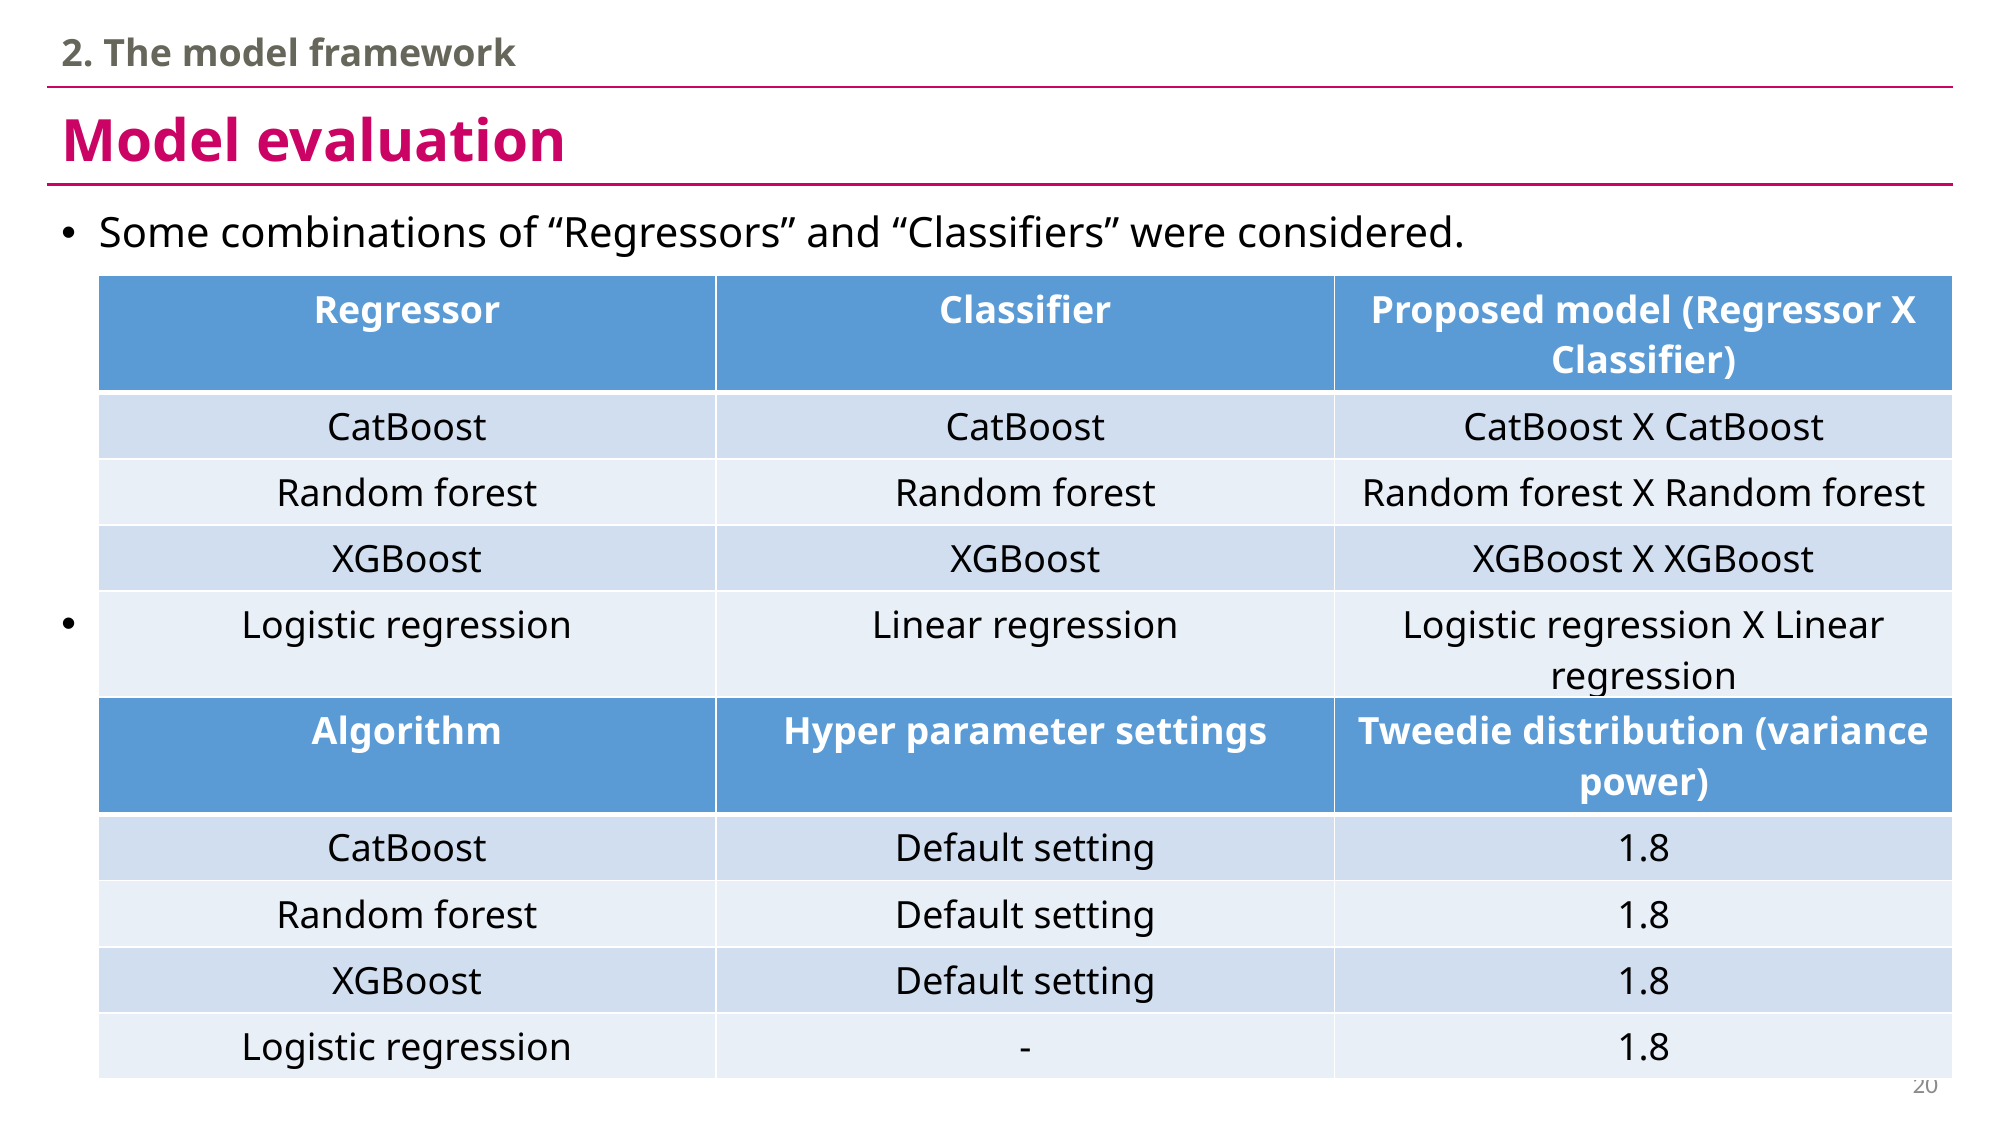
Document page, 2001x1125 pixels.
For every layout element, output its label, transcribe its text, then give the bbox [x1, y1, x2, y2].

table_header Algorithm [99, 698, 715, 812]
table_cell XGBoost X XGBoost [1335, 526, 1952, 590]
table_header Hyper parameter settings [717, 698, 1334, 812]
list Some combinations of “Regressors” and “Classifiers” were considered. Hyper parameters are as follows. (The same hyper parameters were chosen for both regression and classification) [46, 204, 1954, 1057]
table_cell CatBoost [99, 395, 715, 458]
table_cell XGBoost [99, 948, 715, 1012]
table_cell 1.8 [1335, 948, 1952, 1012]
table_cell Random forest X Random forest [1335, 460, 1952, 524]
table_cell Logistic regression [99, 1014, 715, 1078]
table_header Tweedie distribution (variance power) [1335, 698, 1952, 812]
table_cell XGBoost [717, 526, 1334, 590]
table_cell Random forest [717, 460, 1334, 524]
table_cell CatBoost X CatBoost [1335, 395, 1952, 458]
table_header Classifier [717, 276, 1334, 390]
list 2. The model framework [46, 22, 1953, 87]
table_cell 1.8 [1335, 1014, 1952, 1078]
table_cell Default setting [717, 881, 1334, 946]
table_cell 1.8 [1335, 817, 1952, 880]
table_header Proposed model (Regressor X Classifier) [1335, 276, 1952, 390]
table_cell Random forest [99, 460, 715, 524]
table_cell Default setting [717, 948, 1334, 1012]
table_cell Logistic regression X Linear regression [1335, 592, 1952, 696]
list Model evaluation [46, 101, 1953, 185]
table_cell CatBoost [99, 817, 715, 880]
table_cell Default setting [717, 817, 1334, 880]
table_cell 1.8 [1335, 881, 1952, 946]
table_cell - [717, 1014, 1334, 1078]
table_cell Random forest [99, 881, 715, 946]
table_header Regressor [99, 276, 715, 390]
table_cell CatBoost [717, 395, 1334, 458]
table_cell XGBoost [99, 526, 715, 590]
table_cell Linear regression [717, 592, 1334, 696]
table_cell Logistic regression [99, 592, 715, 696]
